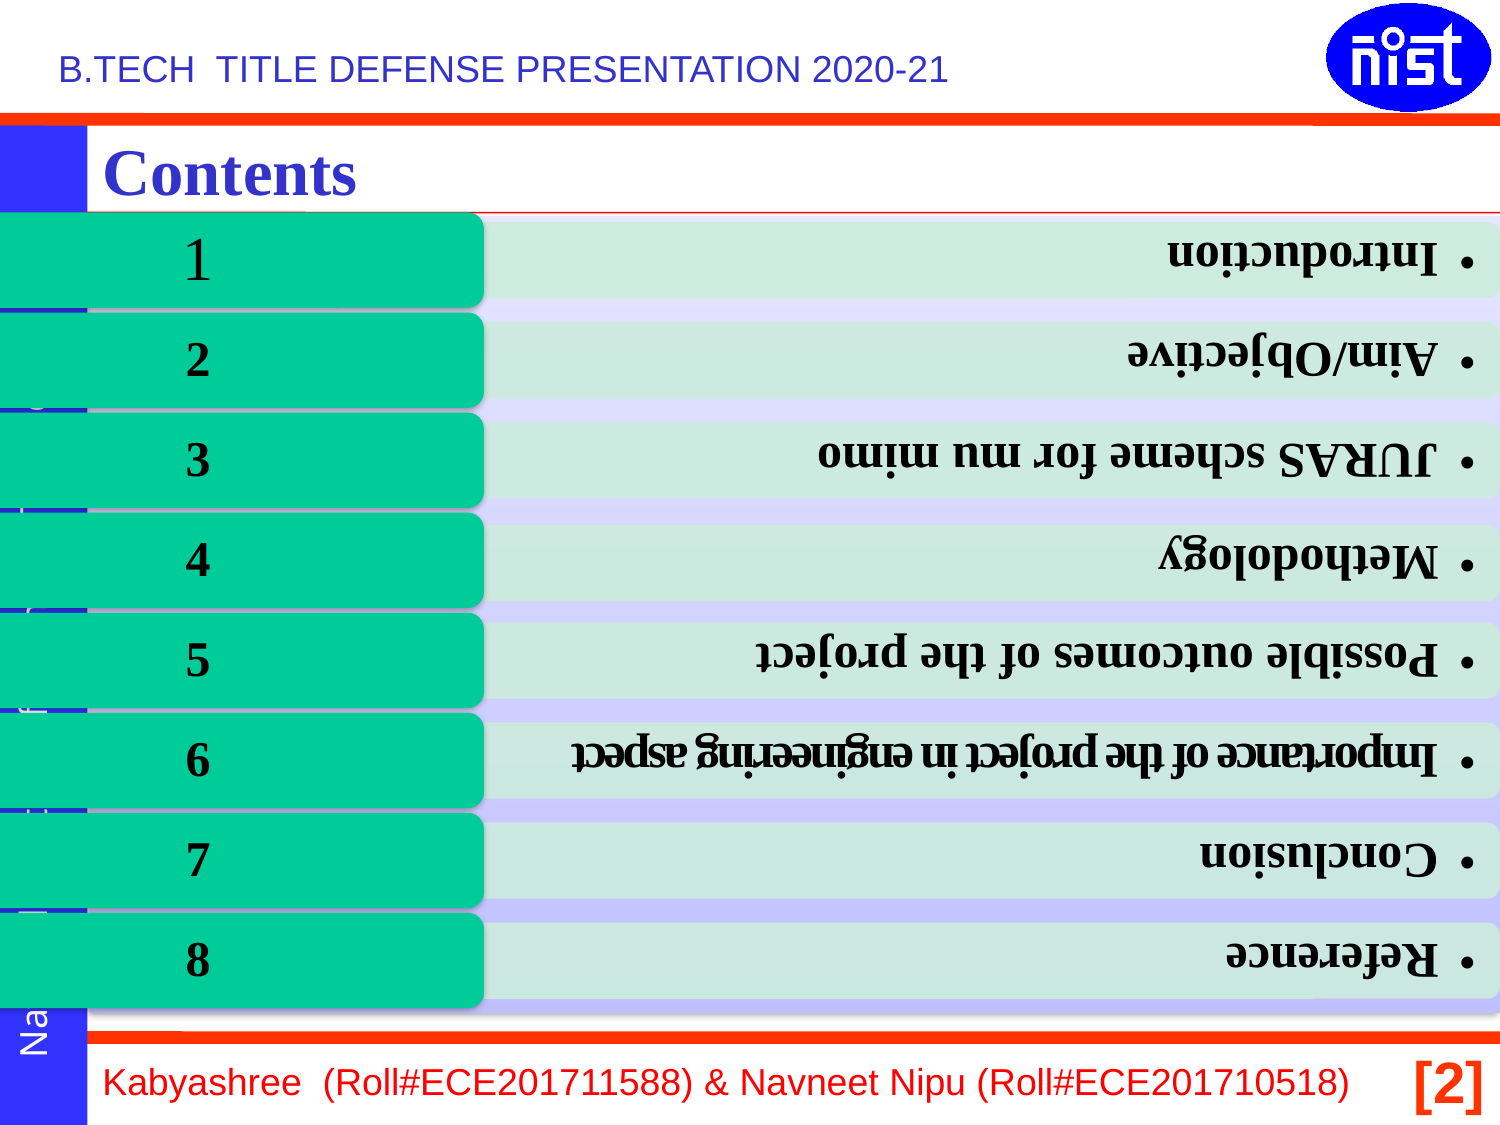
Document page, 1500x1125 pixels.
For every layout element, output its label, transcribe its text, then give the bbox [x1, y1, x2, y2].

picture [1323, 0, 1499, 117]
text_box Contents [87, 121, 1388, 210]
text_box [0, 212, 1500, 1009]
